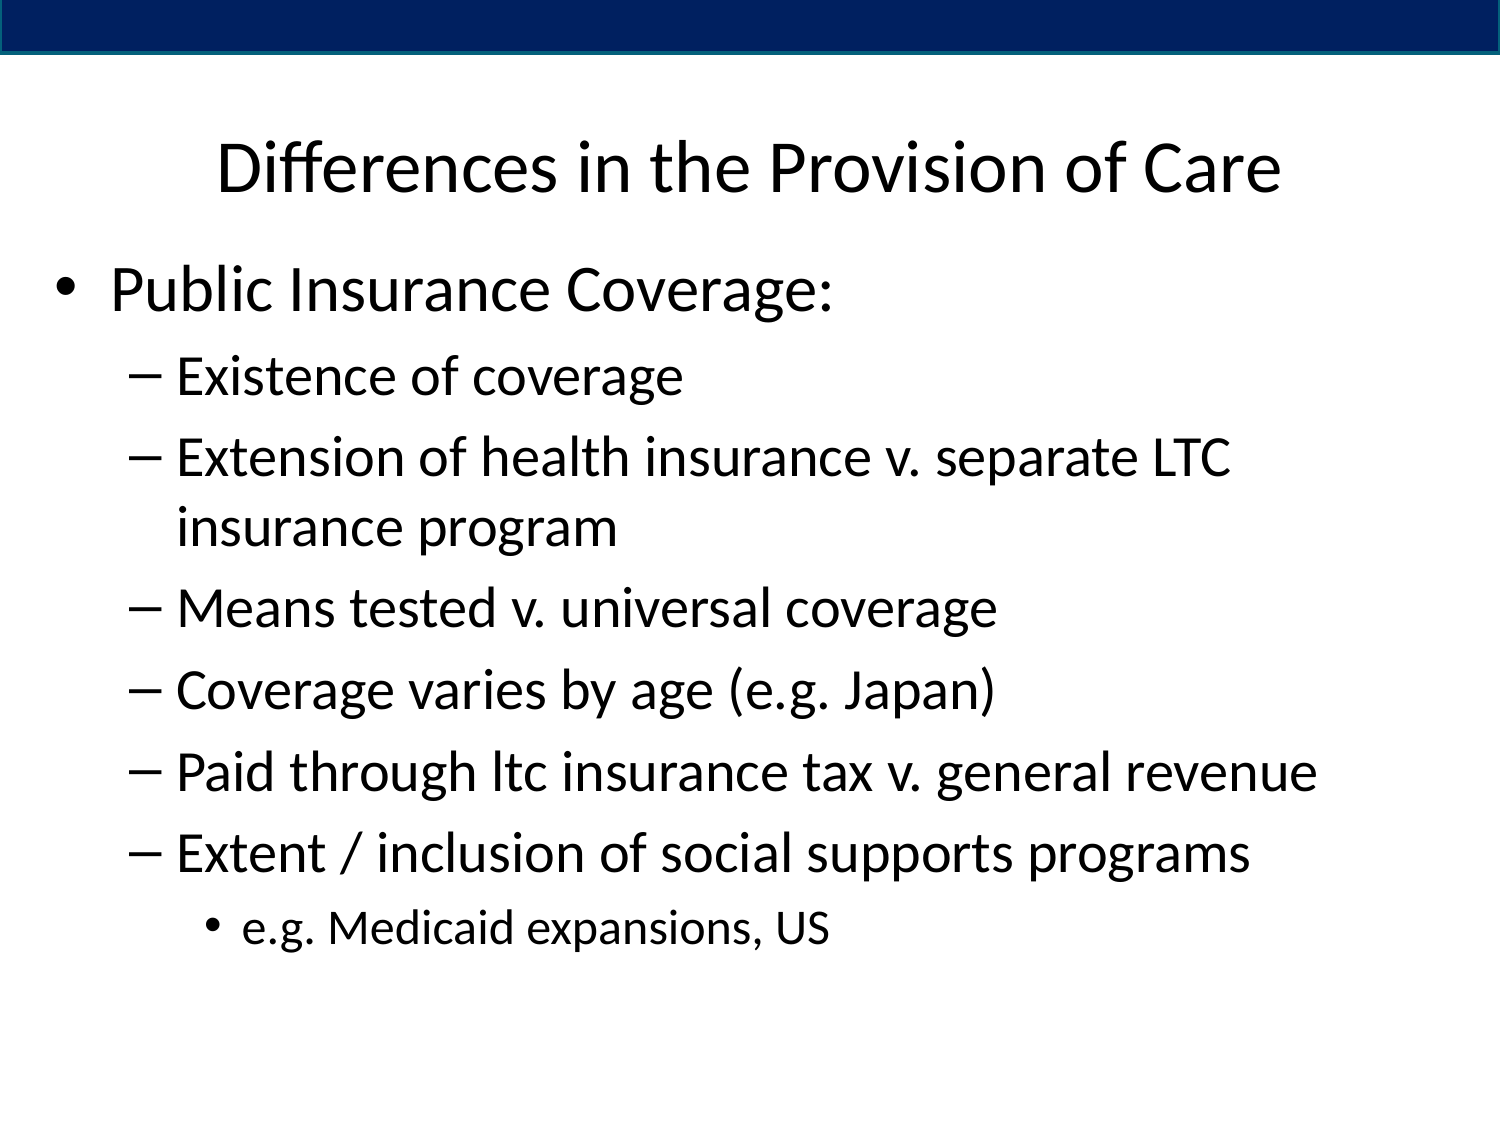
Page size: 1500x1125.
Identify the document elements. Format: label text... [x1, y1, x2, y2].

title Differences in the Provision of Care [75, 68, 1425, 237]
text_box [0, 0, 1500, 55]
list Public Insurance Coverage: Existence of coverage Extension of health insurance v. separate LTC insurance program Means tested v. universal coverage Coverage varies by age (e.g. Japan) Paid through ltc insurance tax v. general revenue Extent / inclusion of social supports programs e.g. Medicaid expansions, US [39, 237, 1463, 1057]
